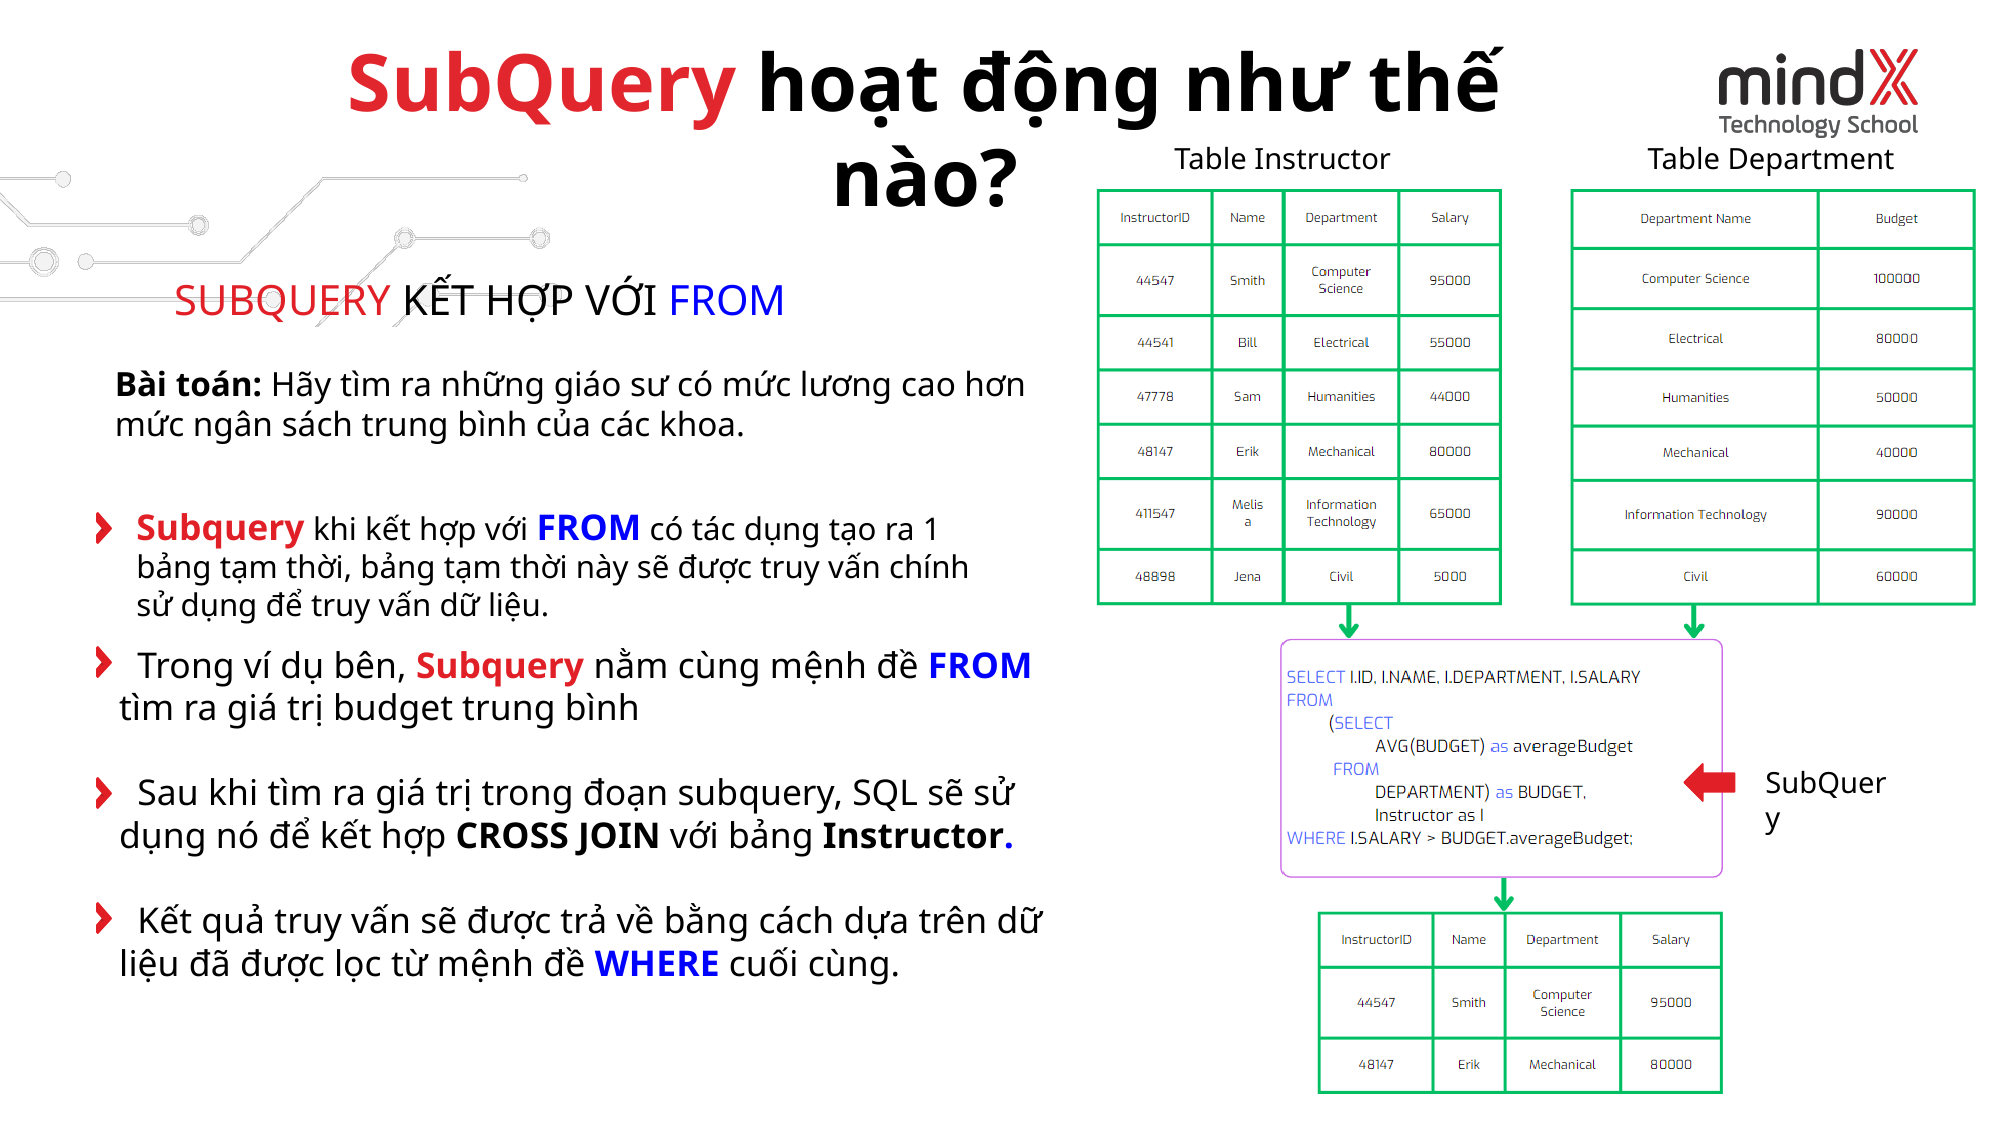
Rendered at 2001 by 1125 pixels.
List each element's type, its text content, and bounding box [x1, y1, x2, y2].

picture [0, 62, 563, 327]
text_box Trong ví dụ bên, Subquery nằm cùng mệnh đề FROM tìm ra giá trị budget trung bình Sau khi tìm ra giá trị trong đoạn subquery, SQL sẽ sử dụng nó để kết hợp CROSS JOIN với bảng Instructor. Kết quả truy vấn sẽ được trả về bằng cách dựa trên dữ liệu đã được lọc từ mệnh đề WHERE cuối cùng. [104, 627, 1063, 999]
text_box Table Department [1632, 124, 1933, 179]
picture [1719, 49, 1918, 124]
text_box Table Instructor [1159, 124, 1411, 179]
picture [96, 646, 112, 679]
text_box Bài toán: Hãy tìm ra những giáo sư có mức lương cao hơn mức ngân sách trung bình của các khoa. [99, 348, 1069, 458]
picture [96, 776, 112, 809]
text_box SUBQUERY KẾT HỢP VỚI FROM [564, 266, 941, 332]
picture [96, 512, 112, 545]
picture [96, 902, 112, 935]
text_box SubQuery hoạt động như thế nào? [274, 12, 1576, 138]
text_box Subquery khi kết hợp với FROM có tác dụng tạo ra 1 bảng tạm thời, bảng tạm thời này sẽ được truy vấn chính sử dụng để truy vấn dữ liệu. [121, 489, 1021, 638]
picture [1074, 180, 1995, 1107]
